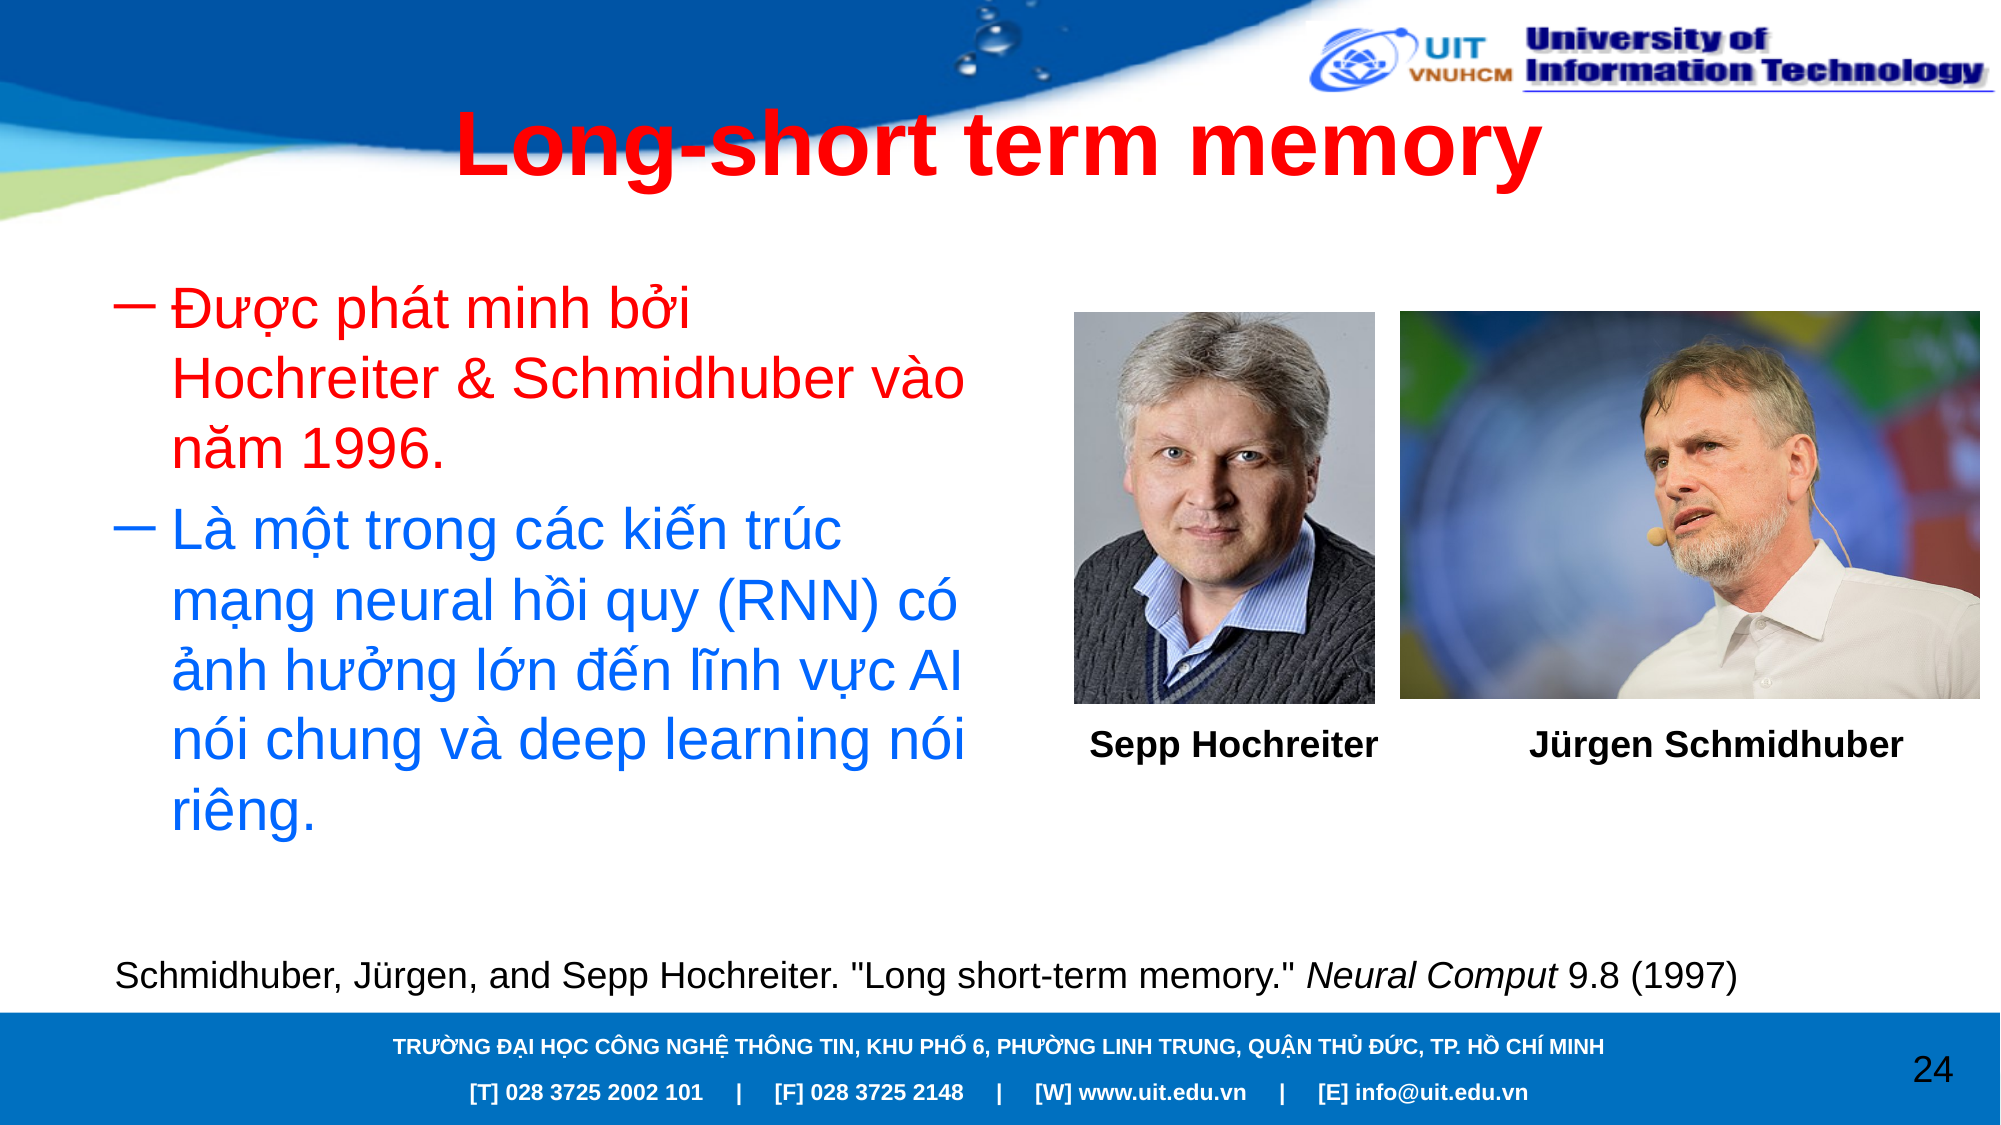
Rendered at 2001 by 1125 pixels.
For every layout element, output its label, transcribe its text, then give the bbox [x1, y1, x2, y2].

text_box Schmidhuber, Jürgen, and Sepp Hochreiter. "Long short-term memory." Neural Comput 9.8 (1997) [99, 943, 1838, 1004]
text_box Sepp Hochreiter [1074, 712, 1394, 773]
text_box Jürgen Schmidhuber [1514, 712, 1920, 773]
list Được phát minh bởi Hochreiter & Schmidhuber vào năm 1996. Là một trong các kiến trúc mạng neural hồi quy (RNN) có ảnh hưởng lớn đến lĩnh vực AI nói chung và deep learning nói riêng. [99, 262, 984, 943]
picture [0, 0, 2001, 1125]
title Long-short term memory [99, 45, 1900, 233]
